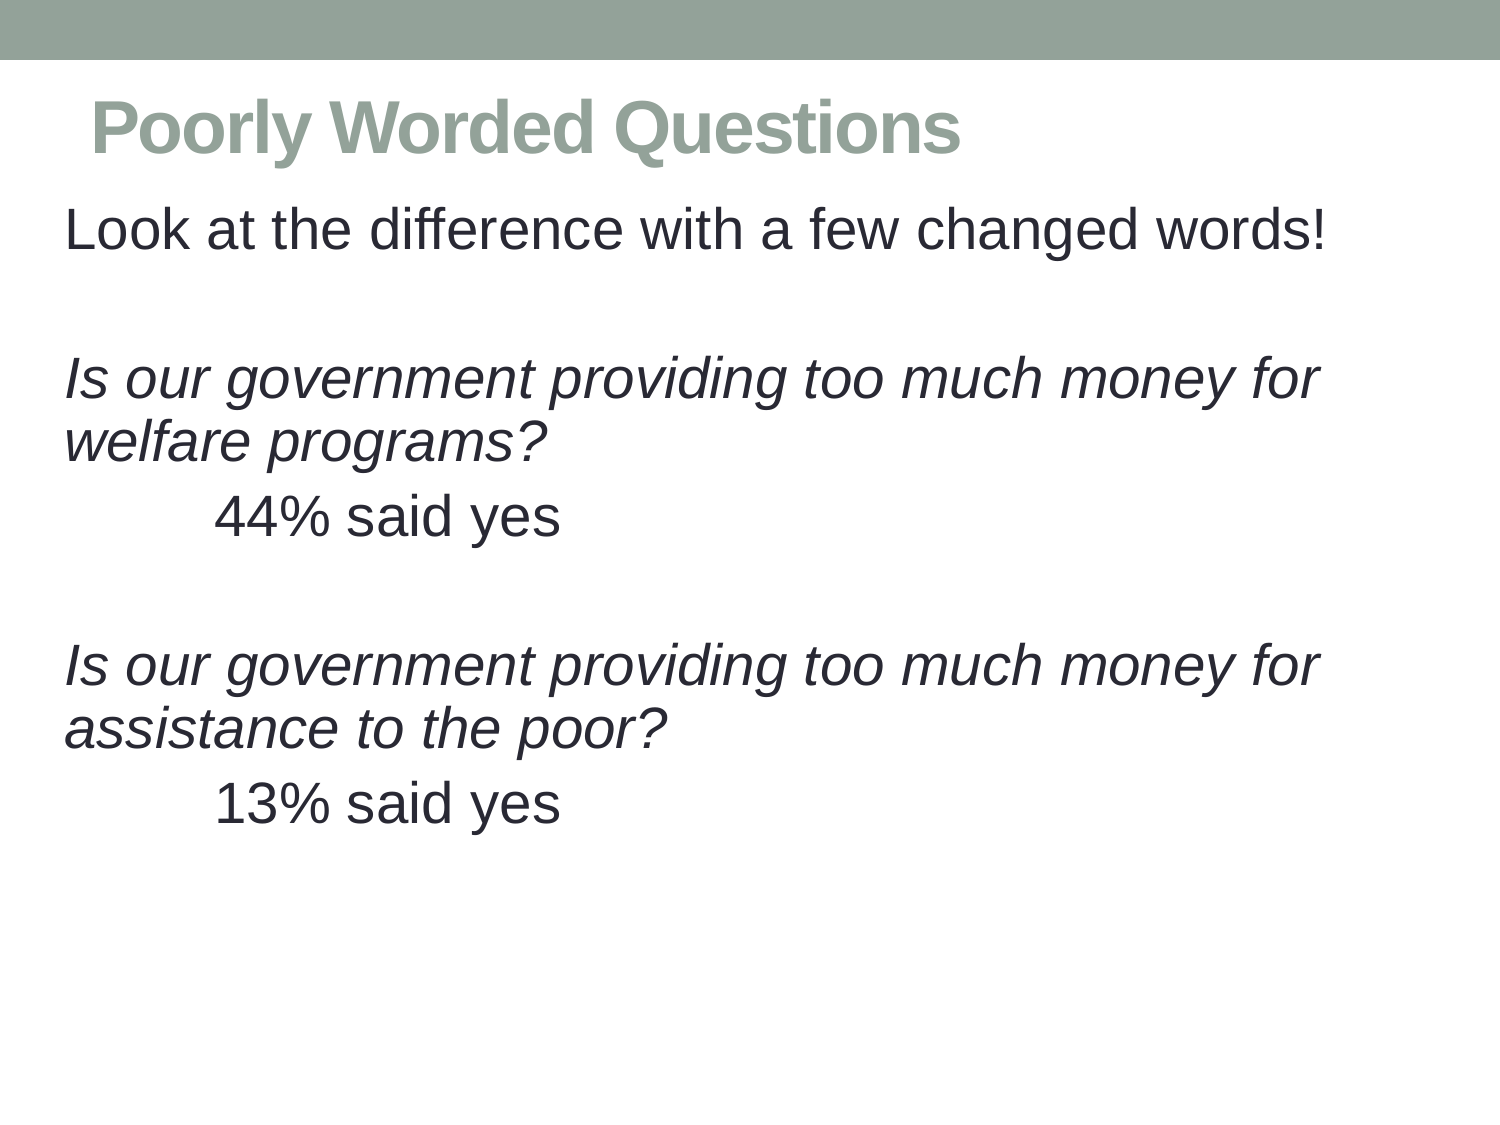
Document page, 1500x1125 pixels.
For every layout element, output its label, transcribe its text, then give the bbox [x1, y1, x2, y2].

text_box Look at the difference with a few changed words! Is our government providing too much money for welfare programs? 44% said yes Is our government providing too much money for assistance to the poor? 13% said yes [49, 191, 1400, 1005]
title Poorly Worded Questions [75, 87, 1425, 250]
